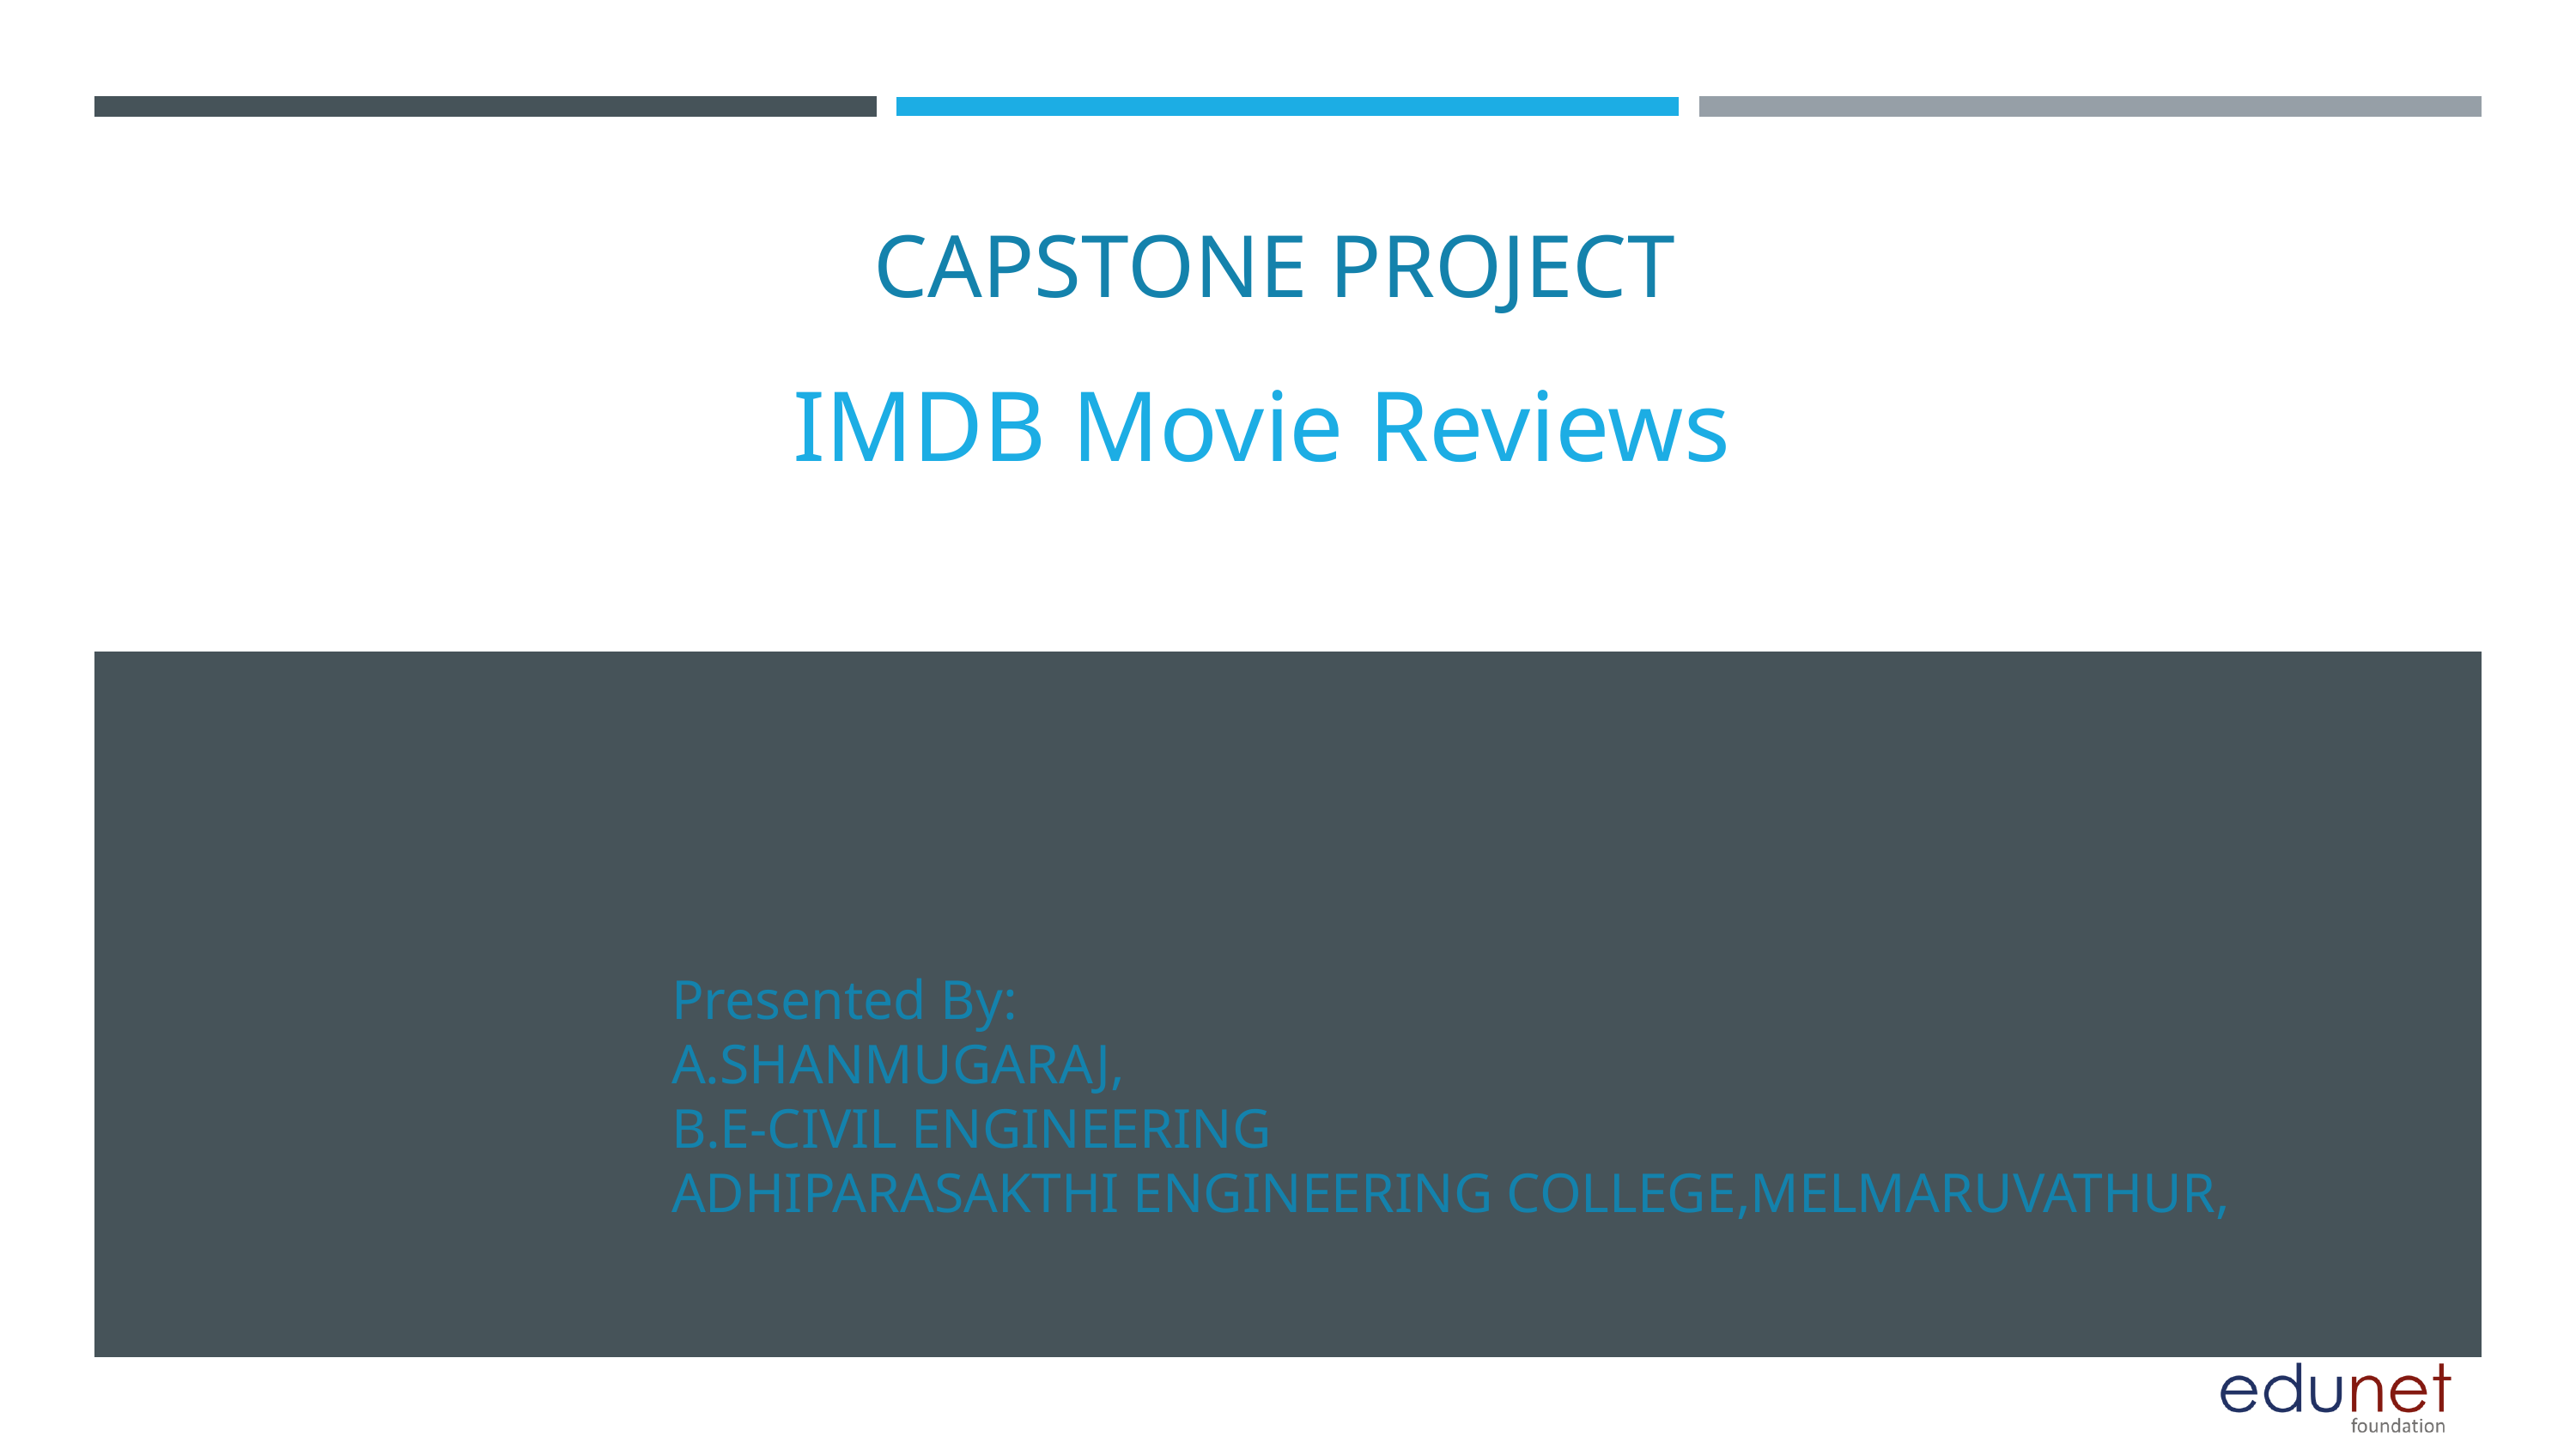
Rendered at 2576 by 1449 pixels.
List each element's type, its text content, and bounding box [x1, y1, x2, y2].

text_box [1698, 95, 2482, 118]
text_box IMDB Movie Reviews [308, 365, 2215, 482]
text_box CAPSTONE PROJECT [0, 211, 2576, 315]
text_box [896, 96, 1680, 117]
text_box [94, 96, 878, 118]
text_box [94, 652, 2482, 1357]
text_box [2215, 1367, 2454, 1437]
